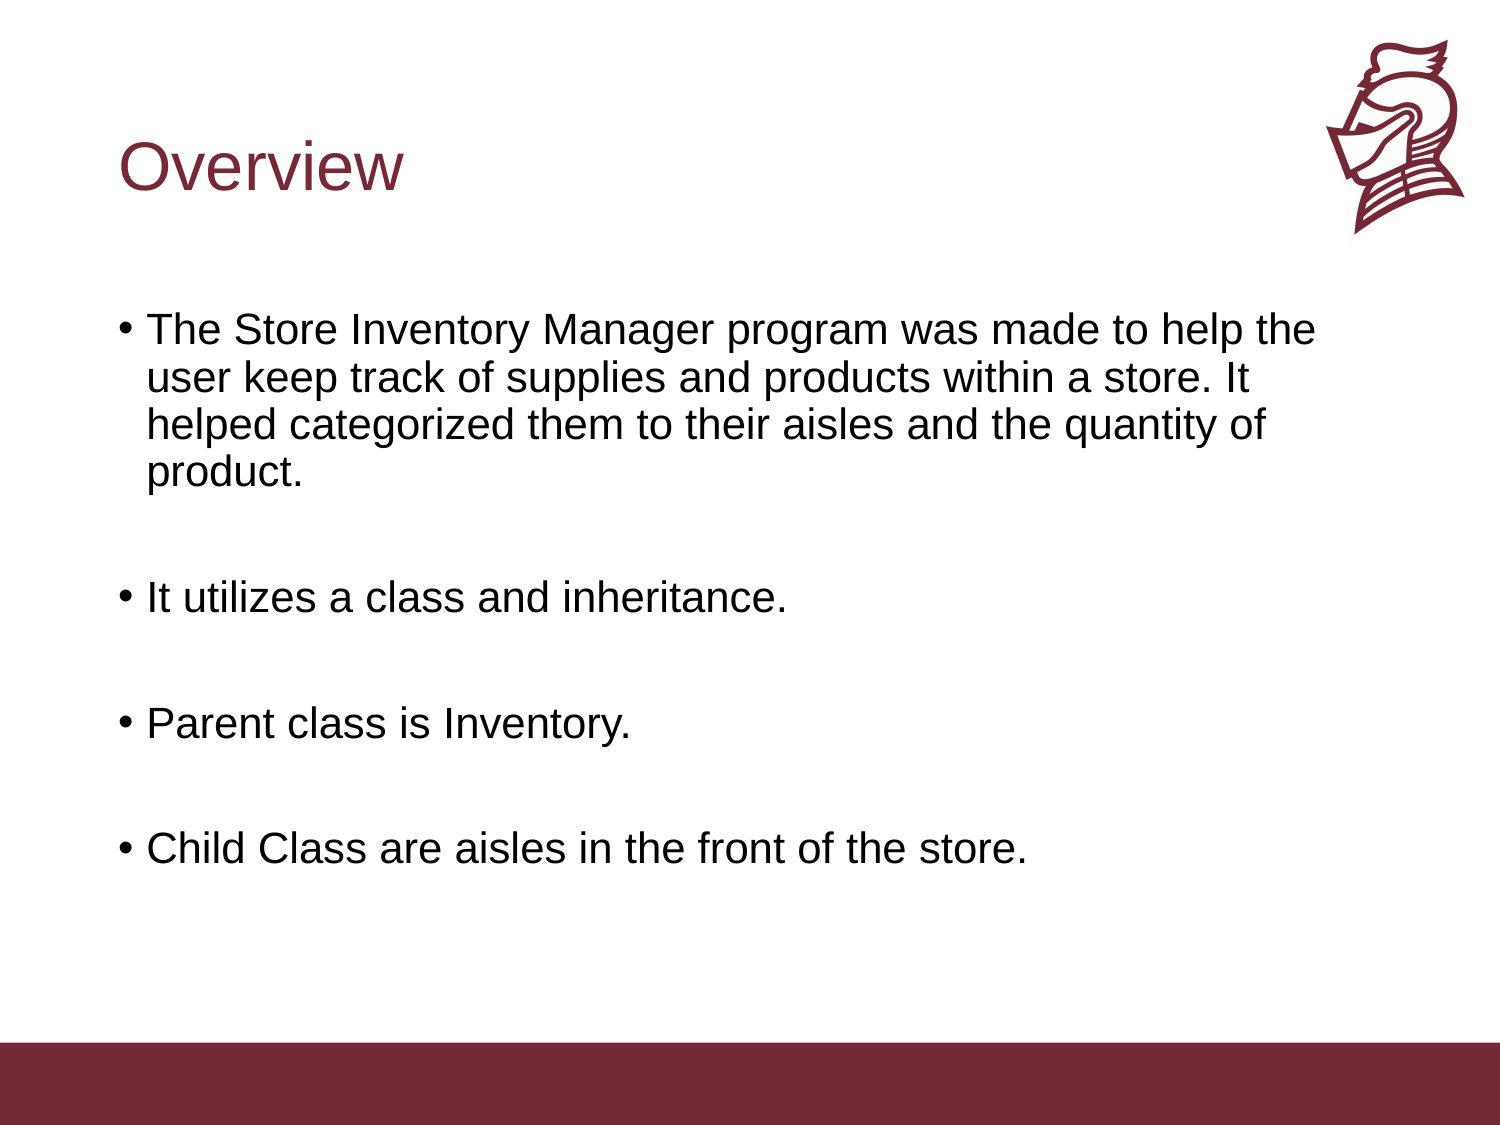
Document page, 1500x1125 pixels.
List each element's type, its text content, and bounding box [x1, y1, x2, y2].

picture [1317, 30, 1476, 248]
list The Store Inventory Manager program was made to help the user keep track of supplies and products within a store. It helped categorized them to their aisles and the quantity of product. It utilizes a class and inheritance. Parent class is Inventory. Child Class are aisles in the front of the store. [103, 299, 1397, 1014]
title Overview [103, 59, 1397, 278]
